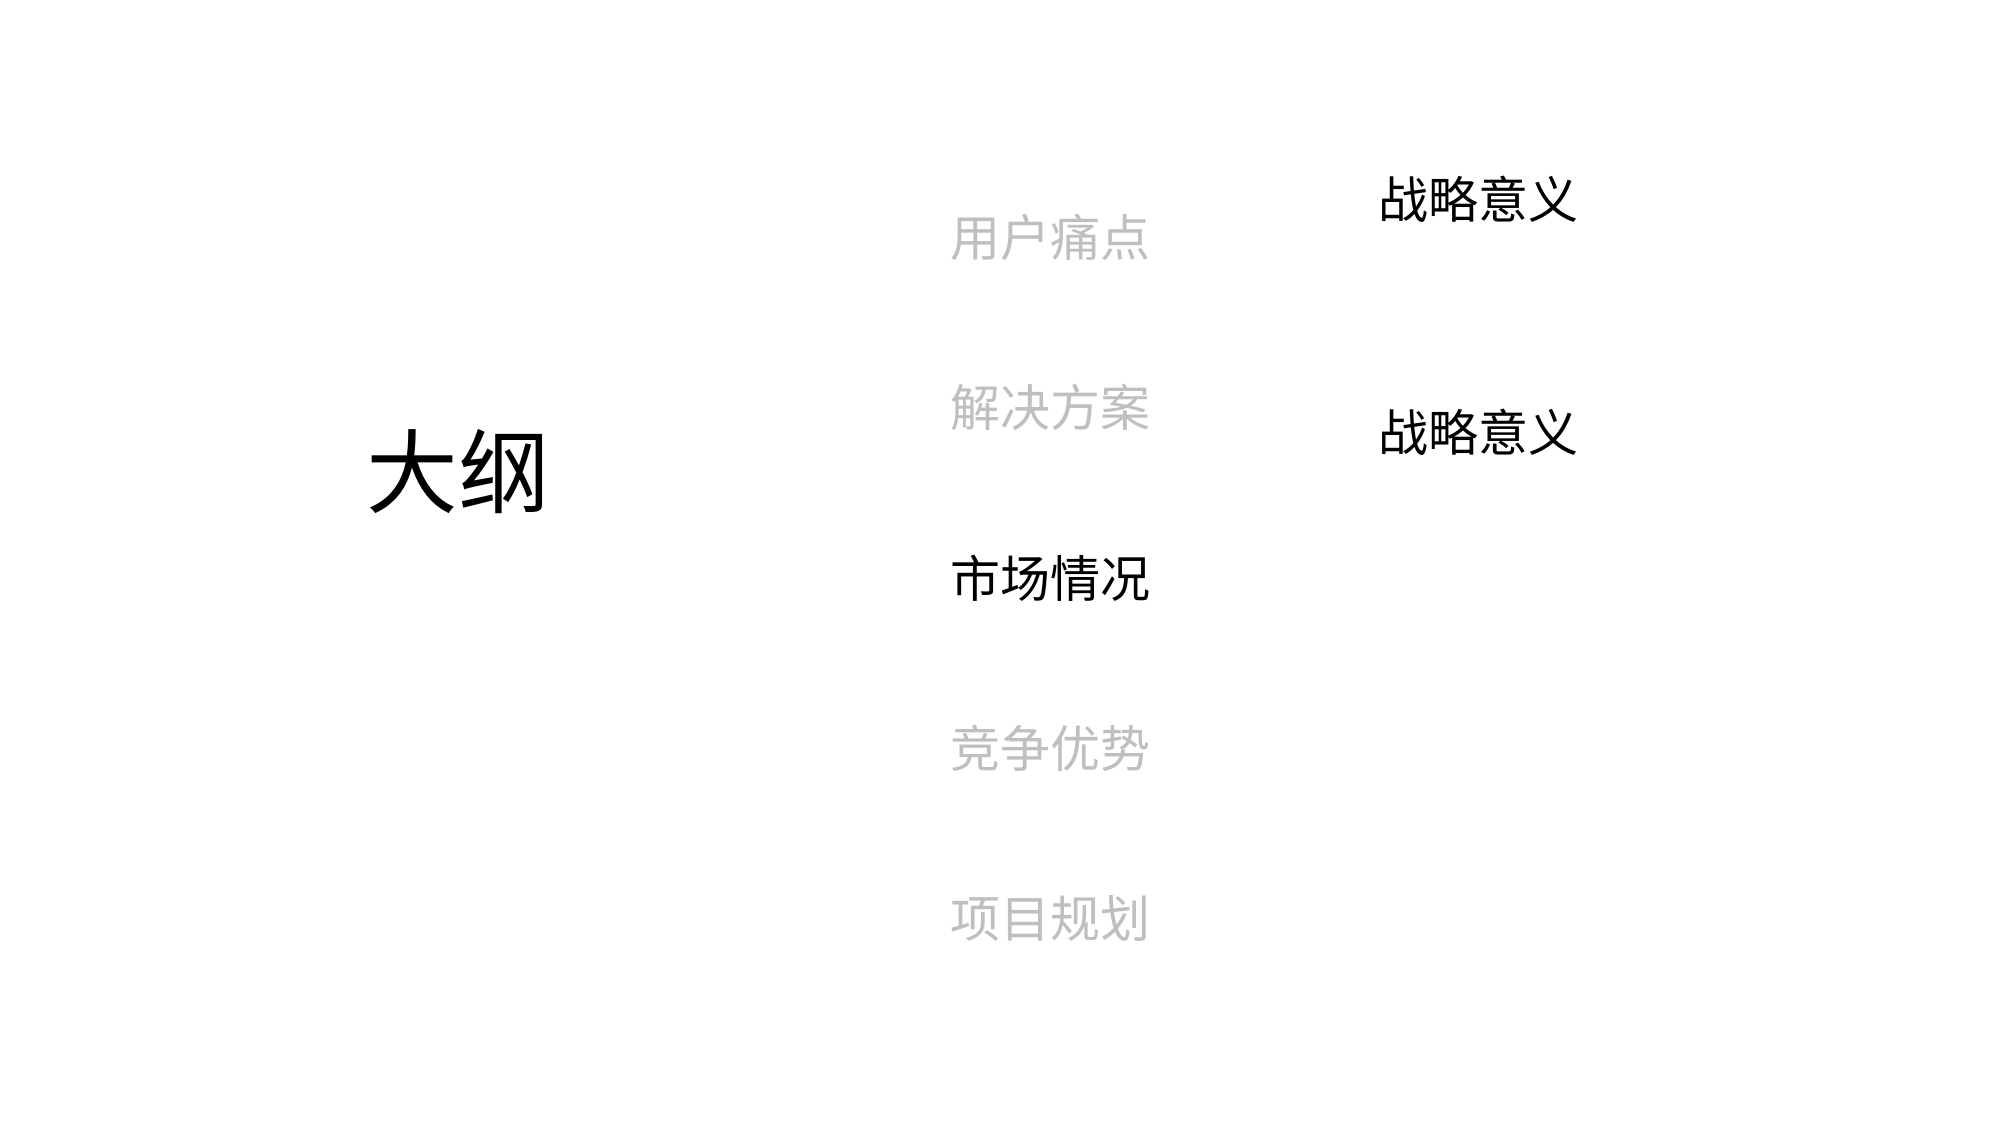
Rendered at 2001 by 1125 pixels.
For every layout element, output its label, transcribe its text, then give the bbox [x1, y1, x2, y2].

text_box 战略意义 [1363, 161, 1594, 237]
text_box 市场情况 [935, 539, 1166, 615]
text_box 战略意义 [1363, 393, 1594, 469]
text_box 解决方案 [935, 369, 1166, 445]
text_box 竞争优势 [935, 709, 1166, 785]
title 大纲 [319, 368, 598, 586]
text_box 项目规划 [935, 880, 1166, 955]
text_box 用户痛点 [935, 199, 1166, 274]
